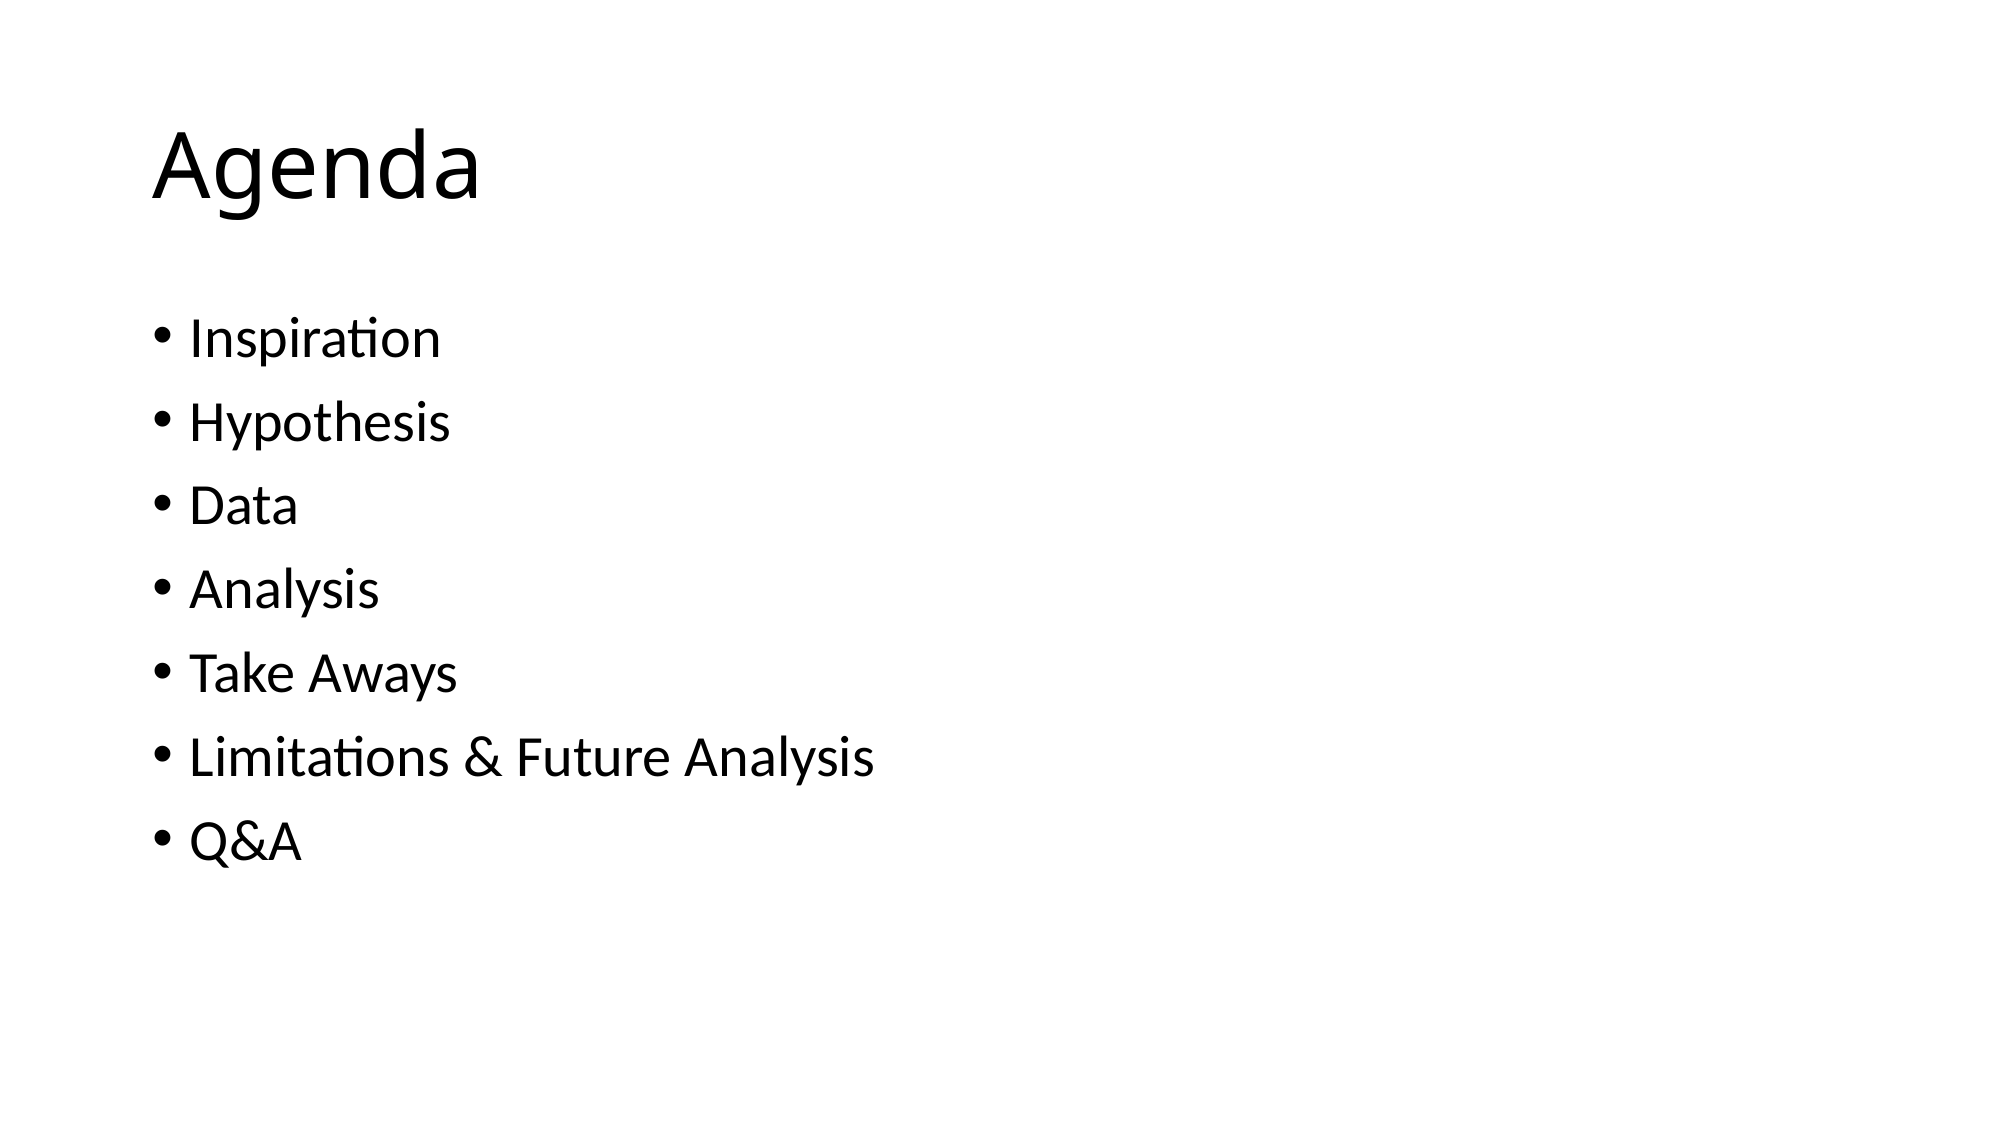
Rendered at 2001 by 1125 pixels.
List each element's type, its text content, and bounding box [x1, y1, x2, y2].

list Inspiration Hypothesis Data Analysis Take Aways Limitations & Future Analysis Q&A [137, 299, 1863, 1014]
title Agenda [137, 59, 1863, 278]
